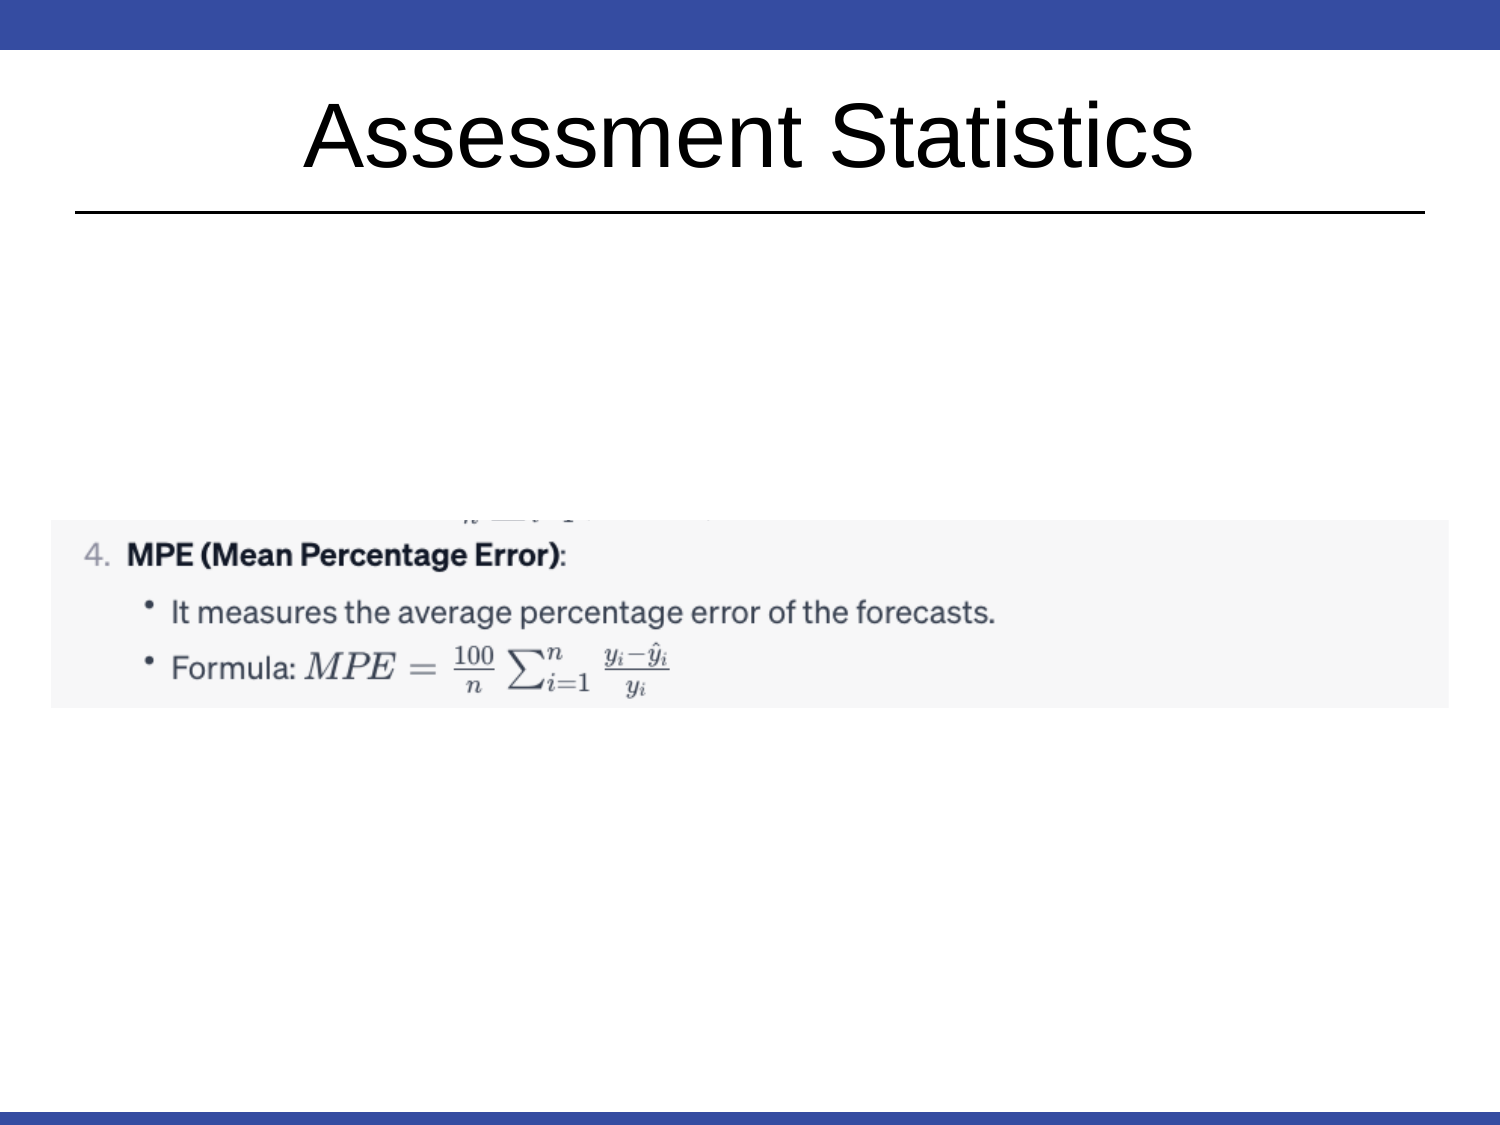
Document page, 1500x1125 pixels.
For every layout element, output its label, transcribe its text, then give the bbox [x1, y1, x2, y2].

picture [50, 520, 1449, 709]
title Assessment Statistics [75, 37, 1425, 225]
